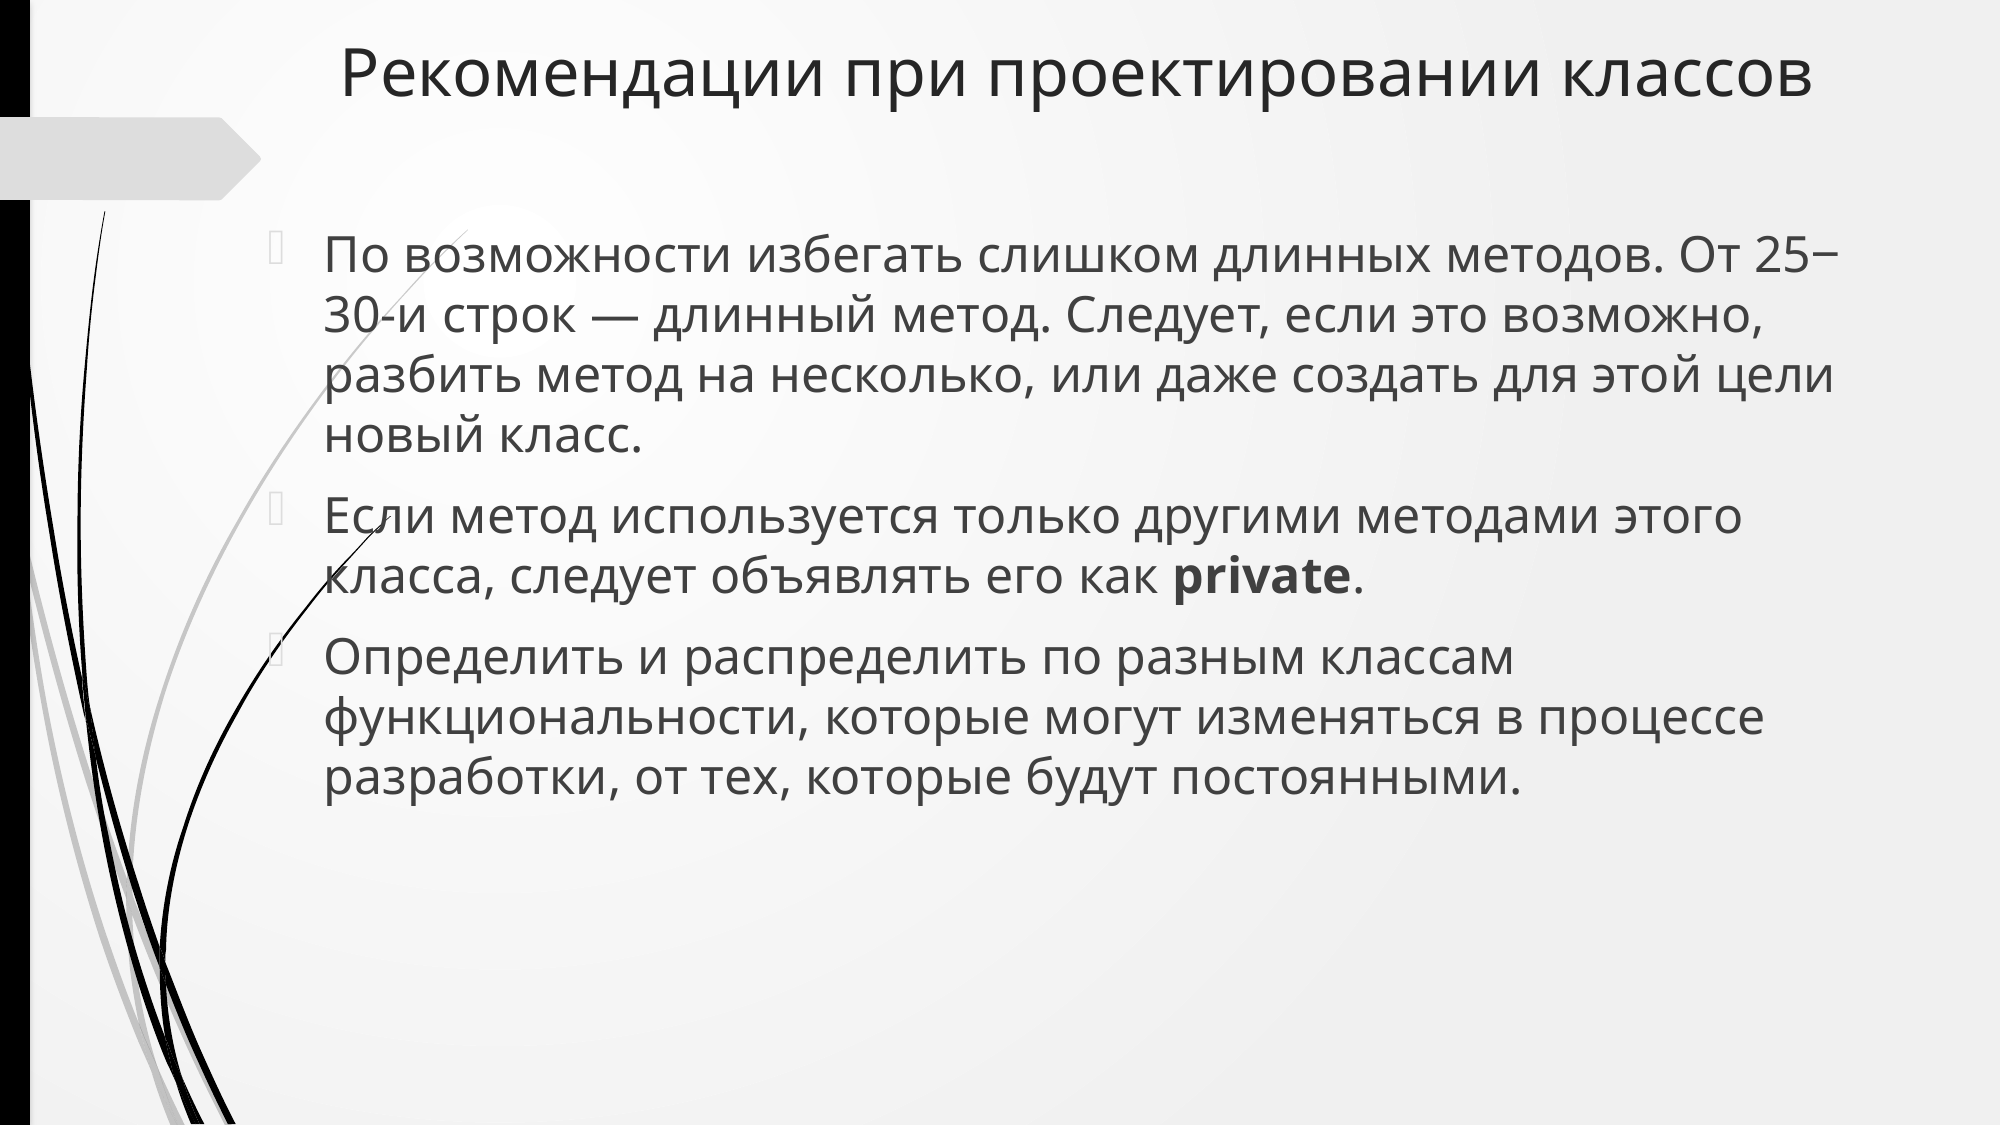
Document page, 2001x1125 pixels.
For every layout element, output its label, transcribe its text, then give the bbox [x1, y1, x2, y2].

title Рекомендации при проектировании классов [324, 22, 1942, 96]
list По возможности избегать слишком длинных методов. От 25‒30-и строк — длинный метод. Следует, если это возможно, разбить метод на несколько, или даже создать для этой цели новый класс. Если метод используется только другими методами этого класса, следует объявлять его как private. Определить и распределить по разным классам функциональности, которые могут изменяться в процессе разработки, от тех, которые будут постоянными. [252, 215, 1914, 1094]
